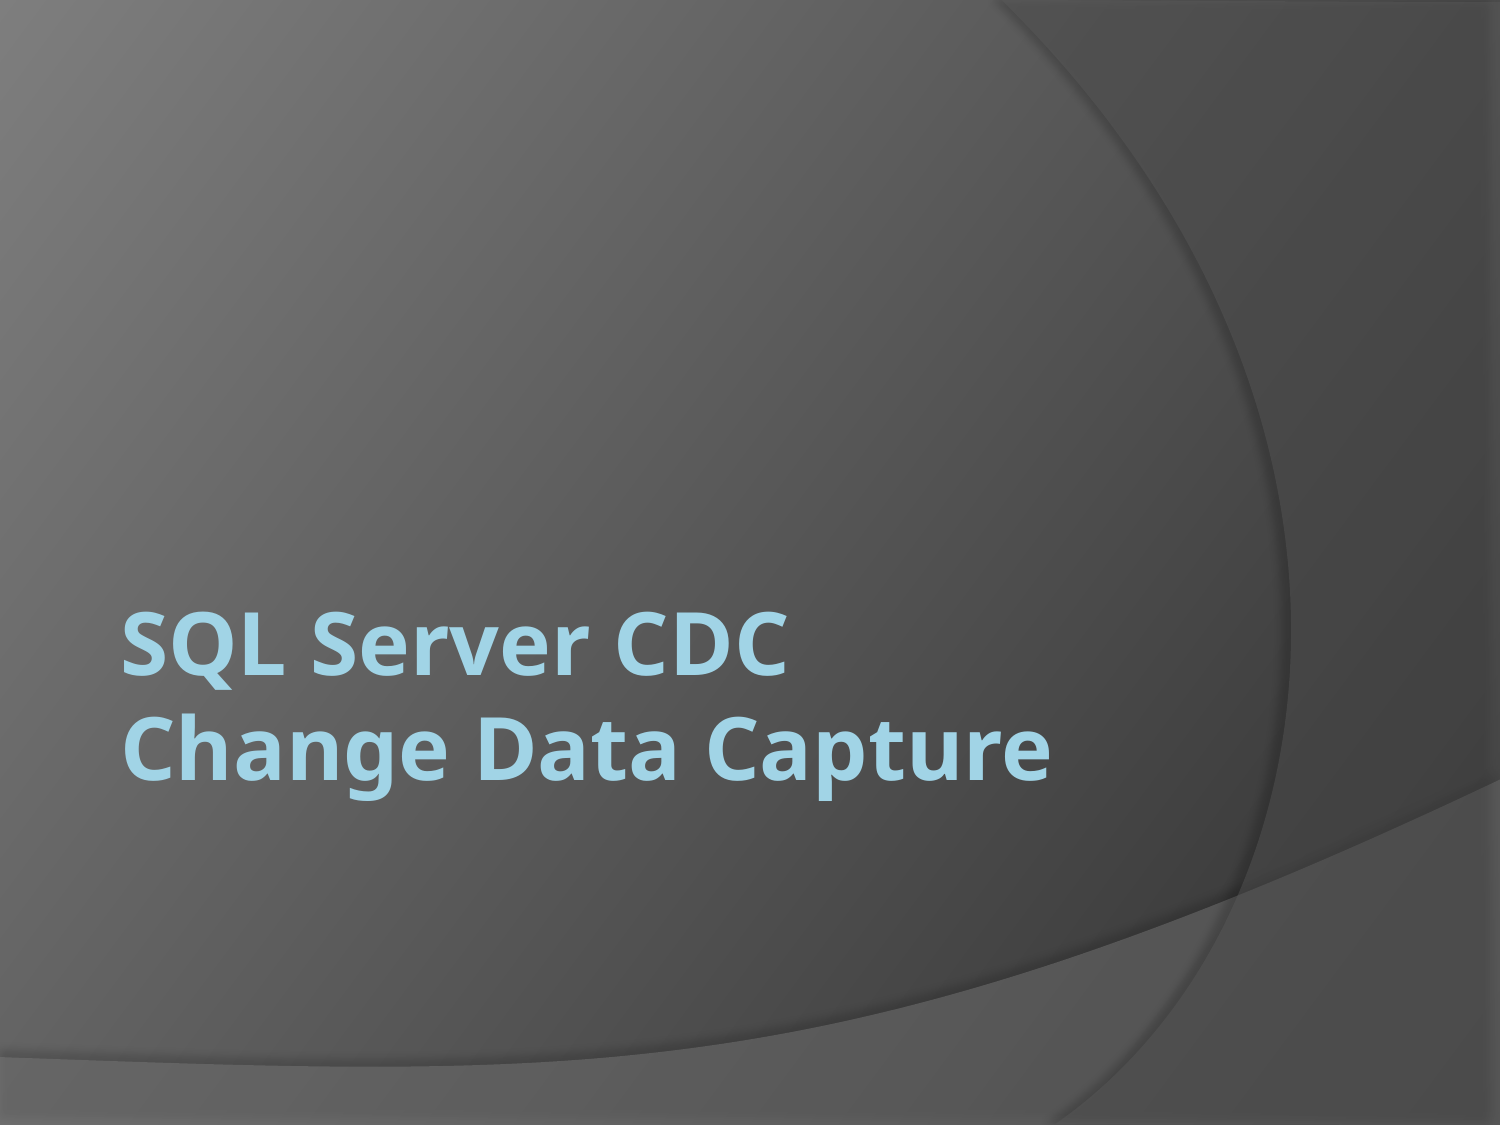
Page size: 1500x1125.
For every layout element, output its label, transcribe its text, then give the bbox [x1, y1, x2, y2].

title SQL Server CDC Change Data Capture [112, 587, 1200, 888]
